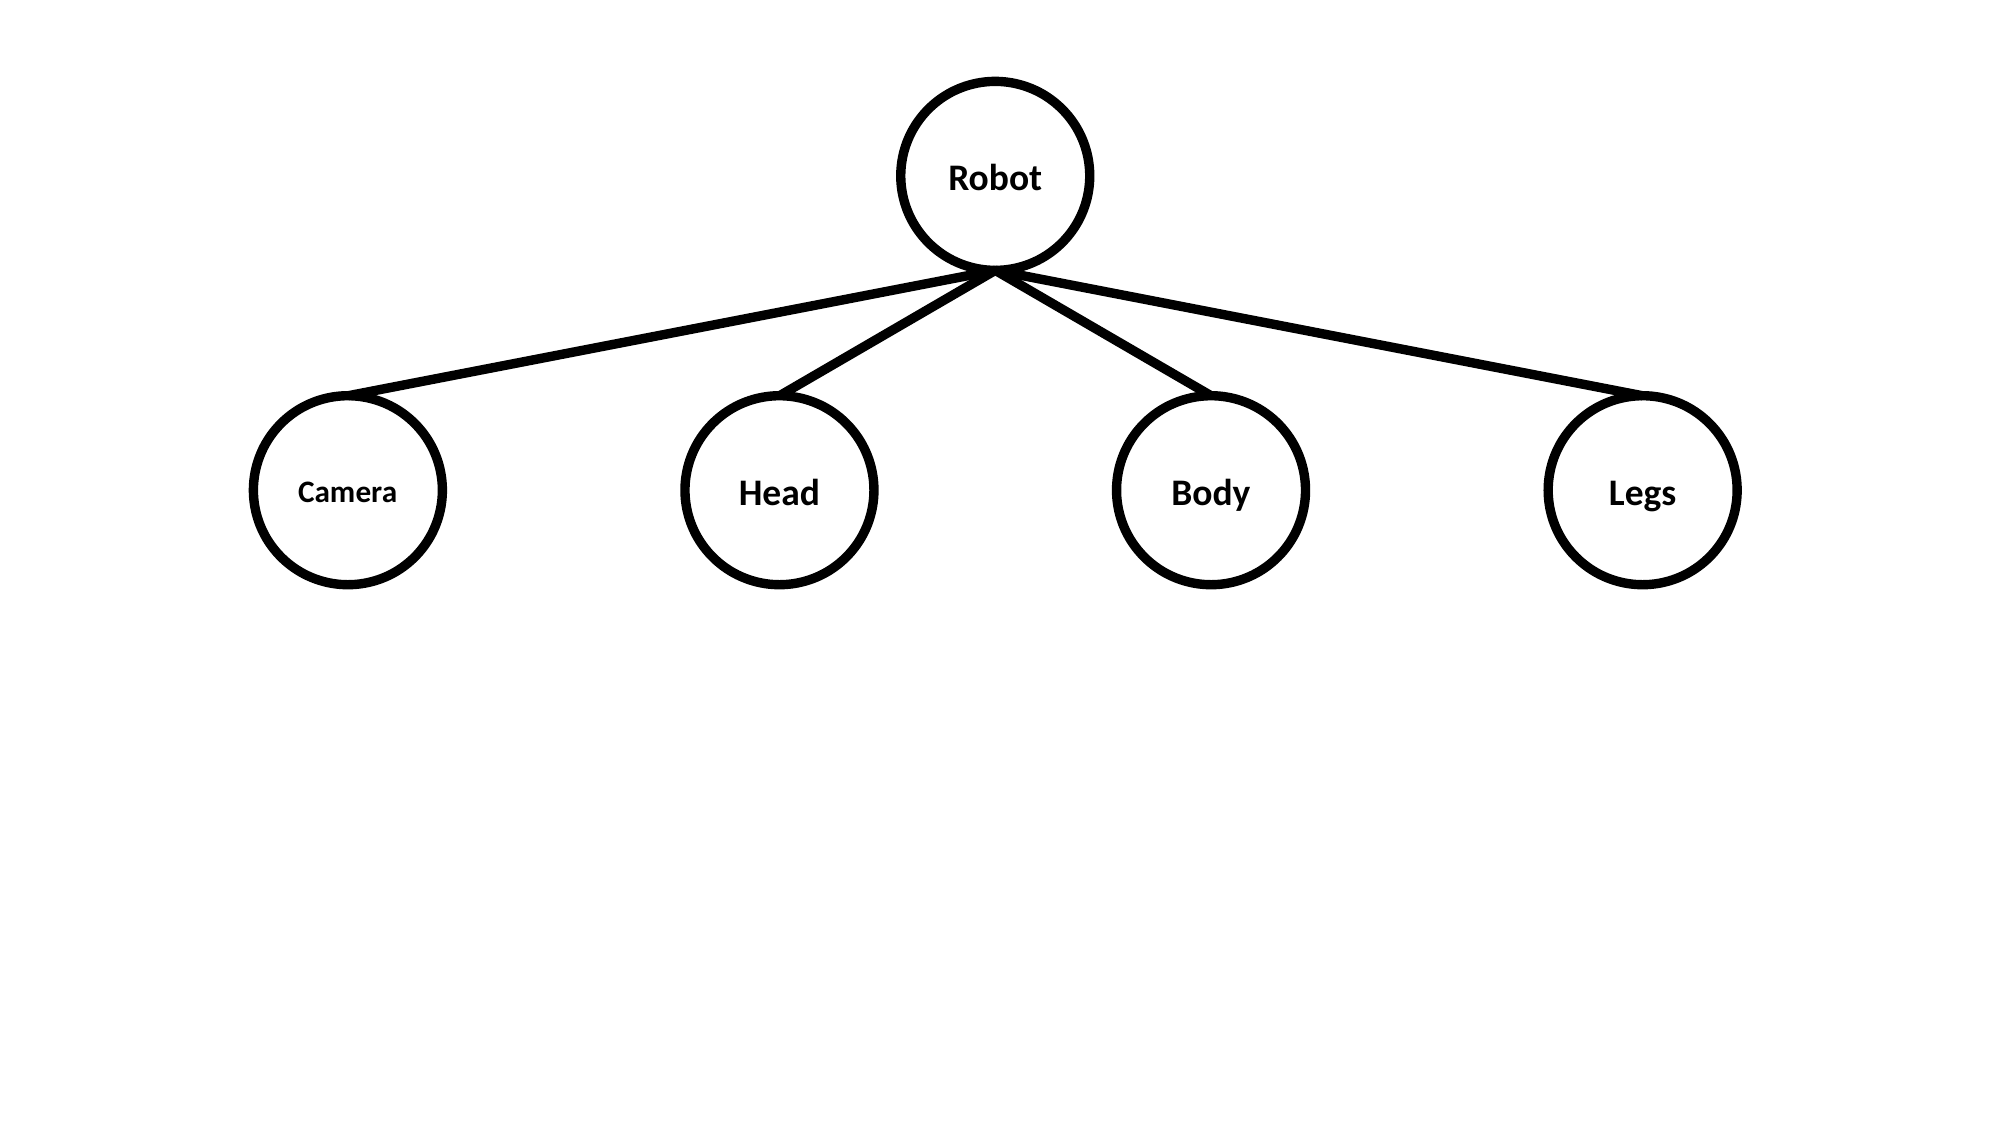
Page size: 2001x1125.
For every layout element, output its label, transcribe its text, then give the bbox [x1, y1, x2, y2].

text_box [347, 270, 996, 396]
text_box Robot [899, 80, 1091, 269]
text_box Camera [252, 394, 444, 586]
text_box Head [683, 396, 875, 586]
text_box Body [1115, 396, 1307, 586]
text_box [996, 270, 1643, 396]
text_box Legs [1547, 394, 1739, 586]
